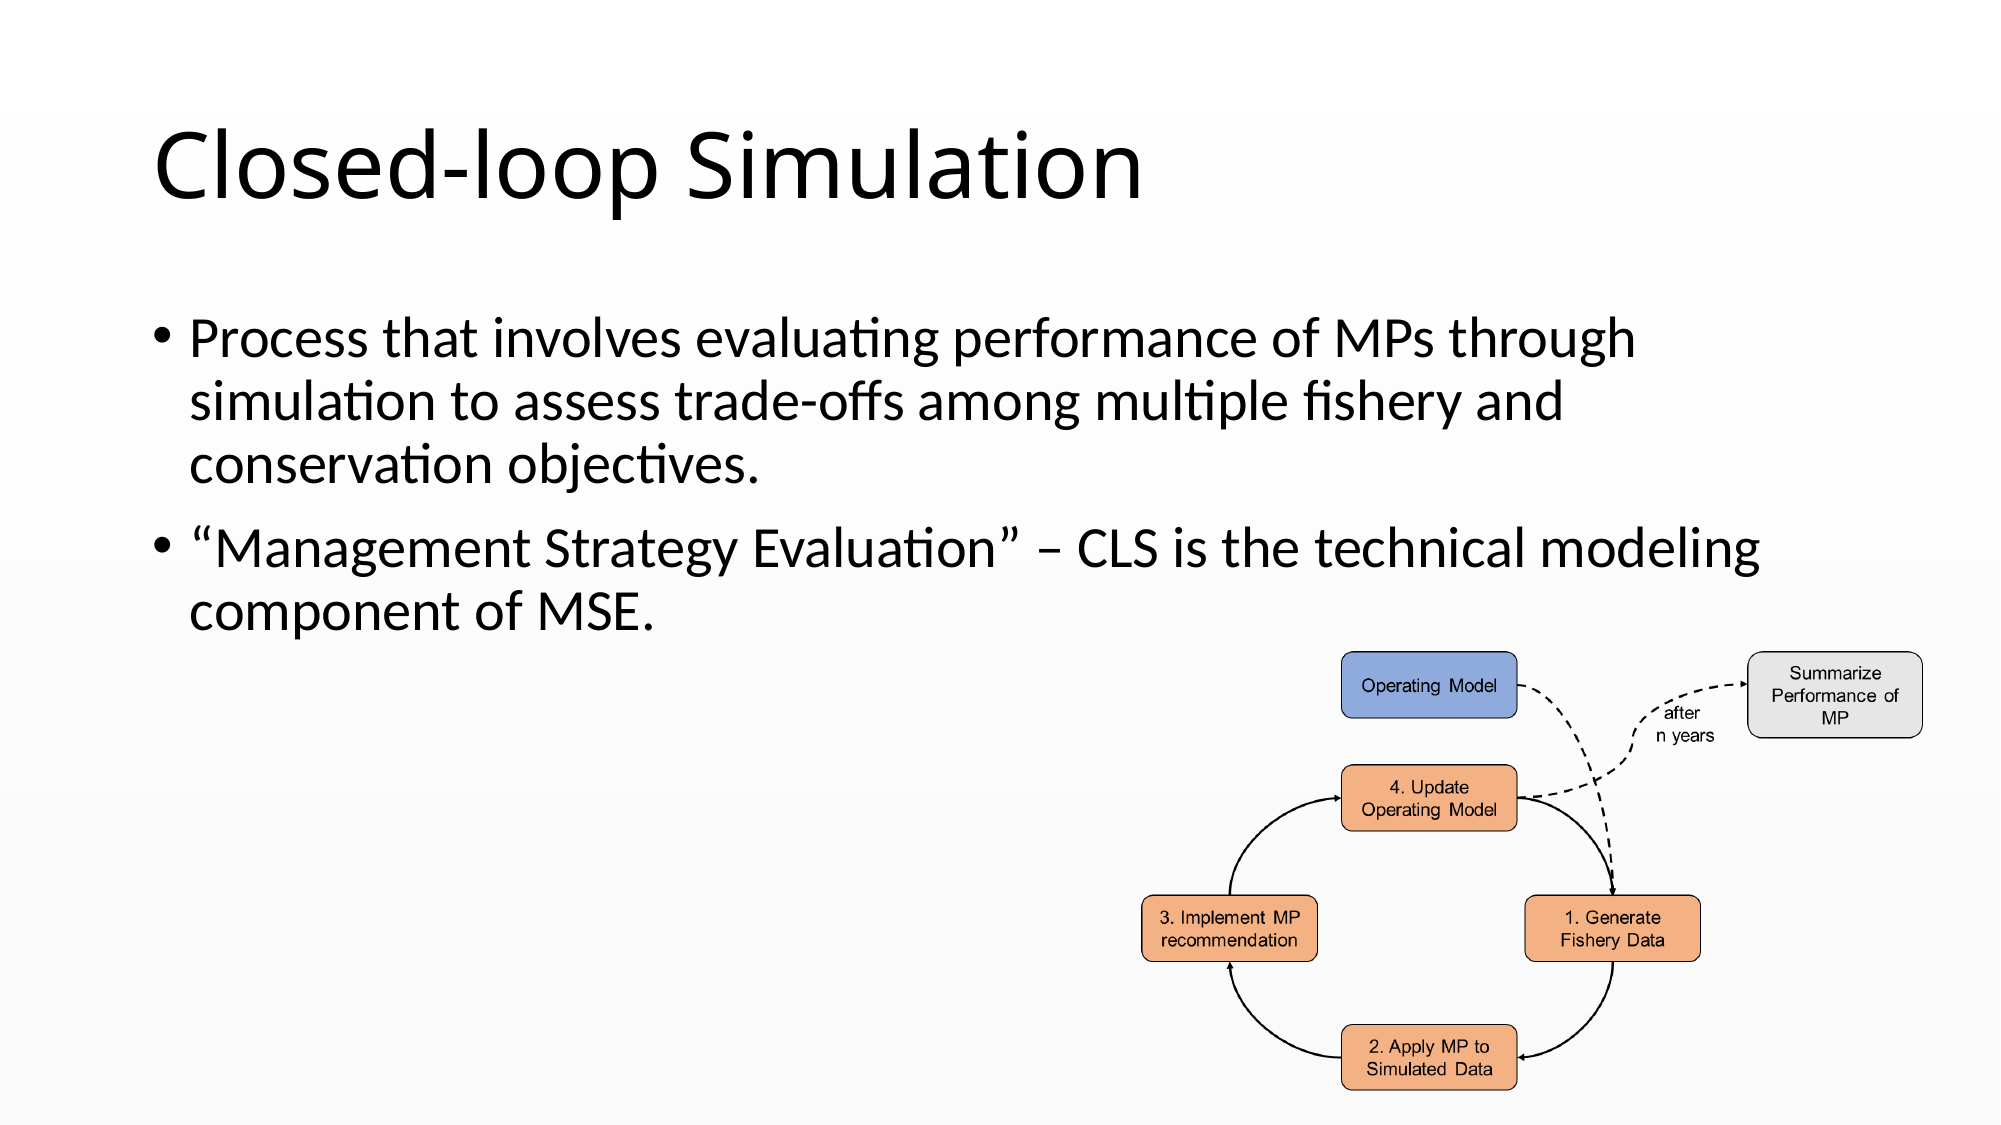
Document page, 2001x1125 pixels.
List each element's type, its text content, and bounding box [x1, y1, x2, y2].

title Closed-loop Simulation [137, 59, 1863, 278]
picture [1141, 651, 1923, 1091]
list Process that involves evaluating performance of MPs through simulation to assess trade-offs among multiple fishery and conservation objectives. “Management Strategy Evaluation” – CLS is the technical modeling component of MSE. [137, 299, 1863, 1014]
